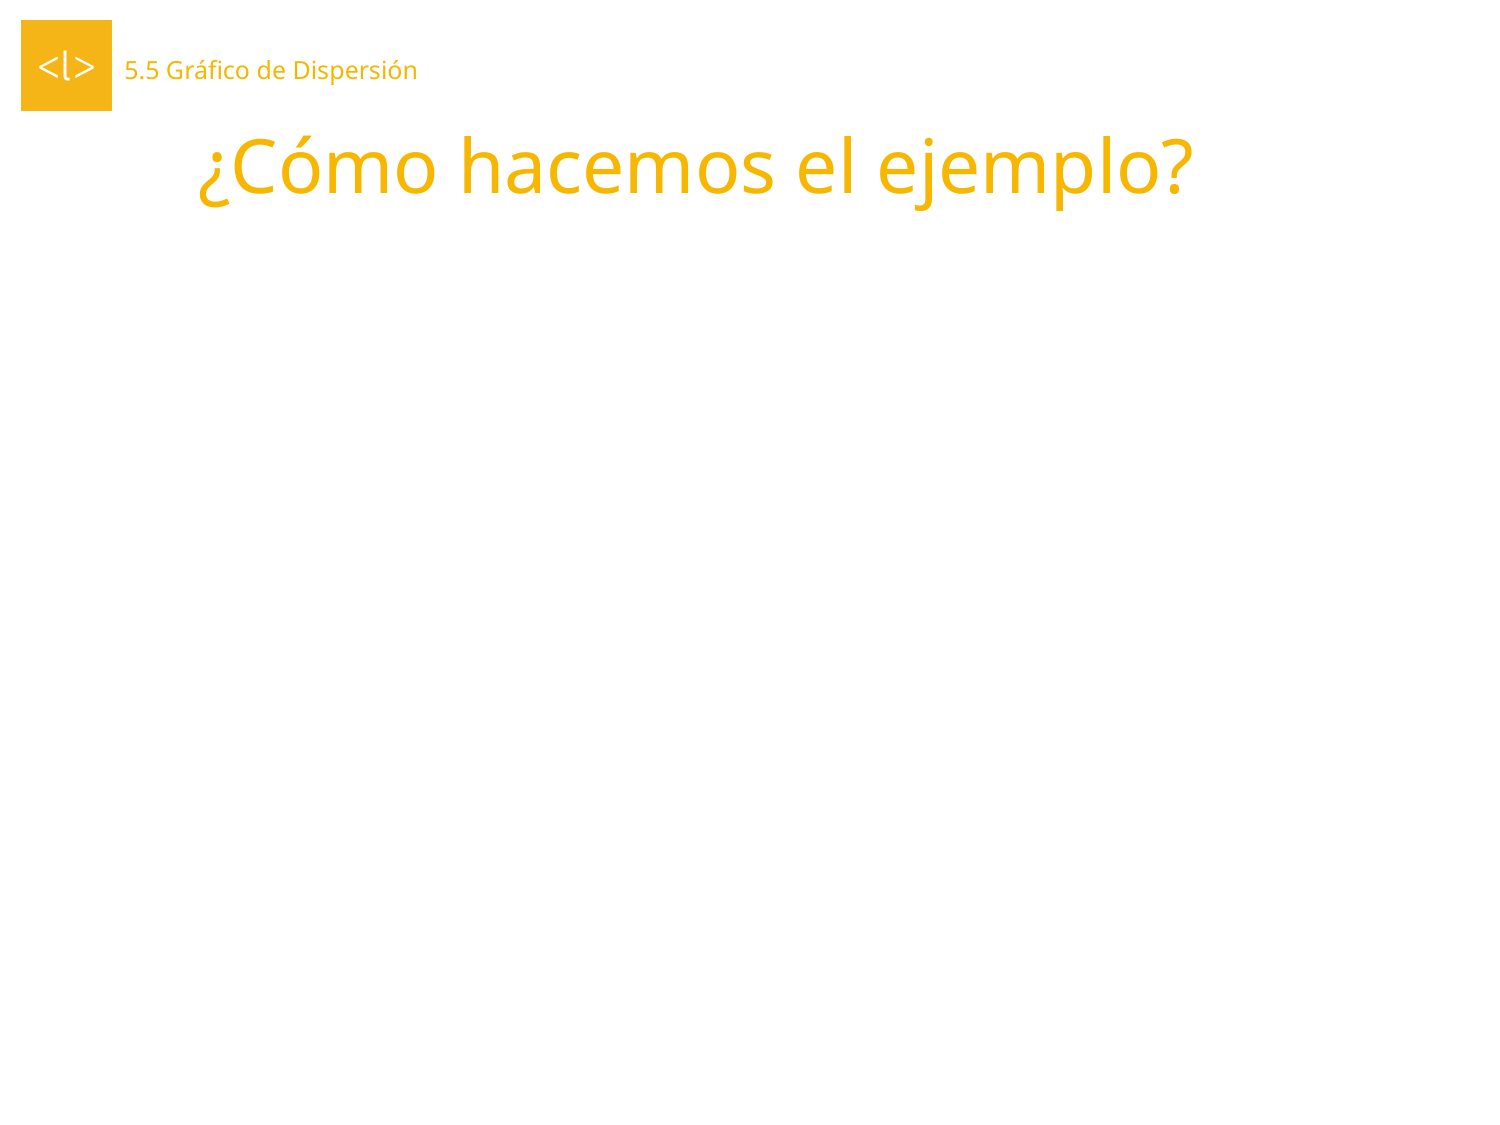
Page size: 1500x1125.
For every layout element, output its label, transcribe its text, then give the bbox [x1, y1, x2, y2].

picture [21, 20, 112, 111]
title 5.5 Gráfico de Dispersión [116, 34, 962, 105]
text_box ¿Cómo hacemos el ejemplo? [183, 110, 1350, 217]
